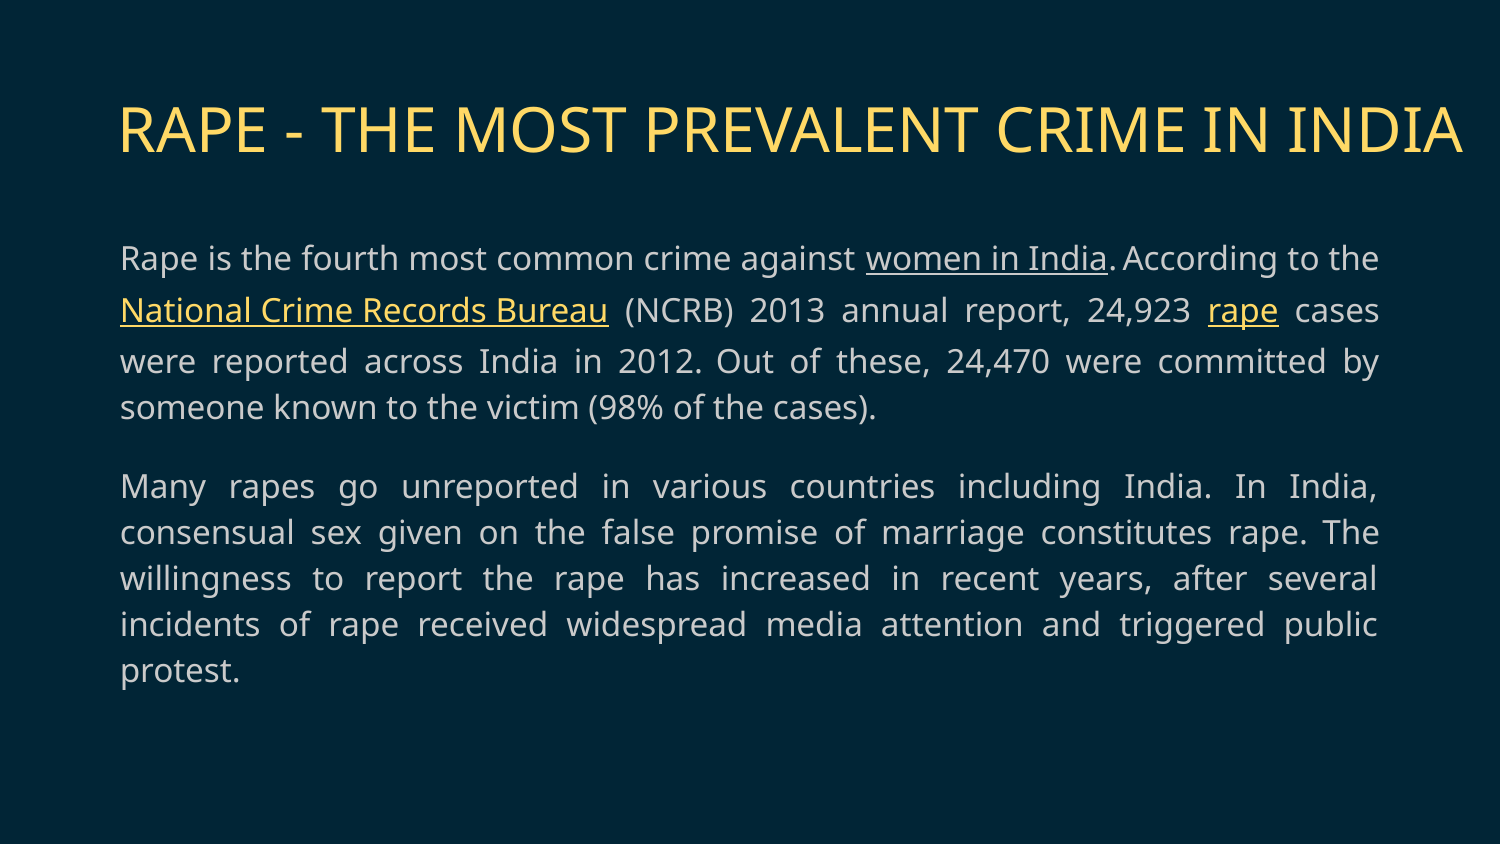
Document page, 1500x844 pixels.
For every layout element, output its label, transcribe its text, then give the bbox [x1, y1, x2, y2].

title RAPE - THE MOST PREVALENT CRIME IN INDIA [102, 74, 1500, 169]
list Rape is the fourth most common crime against women in India. According to the National Crime Records Bureau (NCRB) 2013 annual report, 24,923 rape cases were reported across India in 2012. Out of these, 24,470 were committed by someone known to the victim (98% of the cases). Many rapes go unreported in various countries including India. In India, consensual sex given on the false promise of marriage constitutes rape. The willingness to report the rape has increased in recent years, after several incidents of rape received widespread media attention and triggered public protest. [104, 215, 1396, 776]
